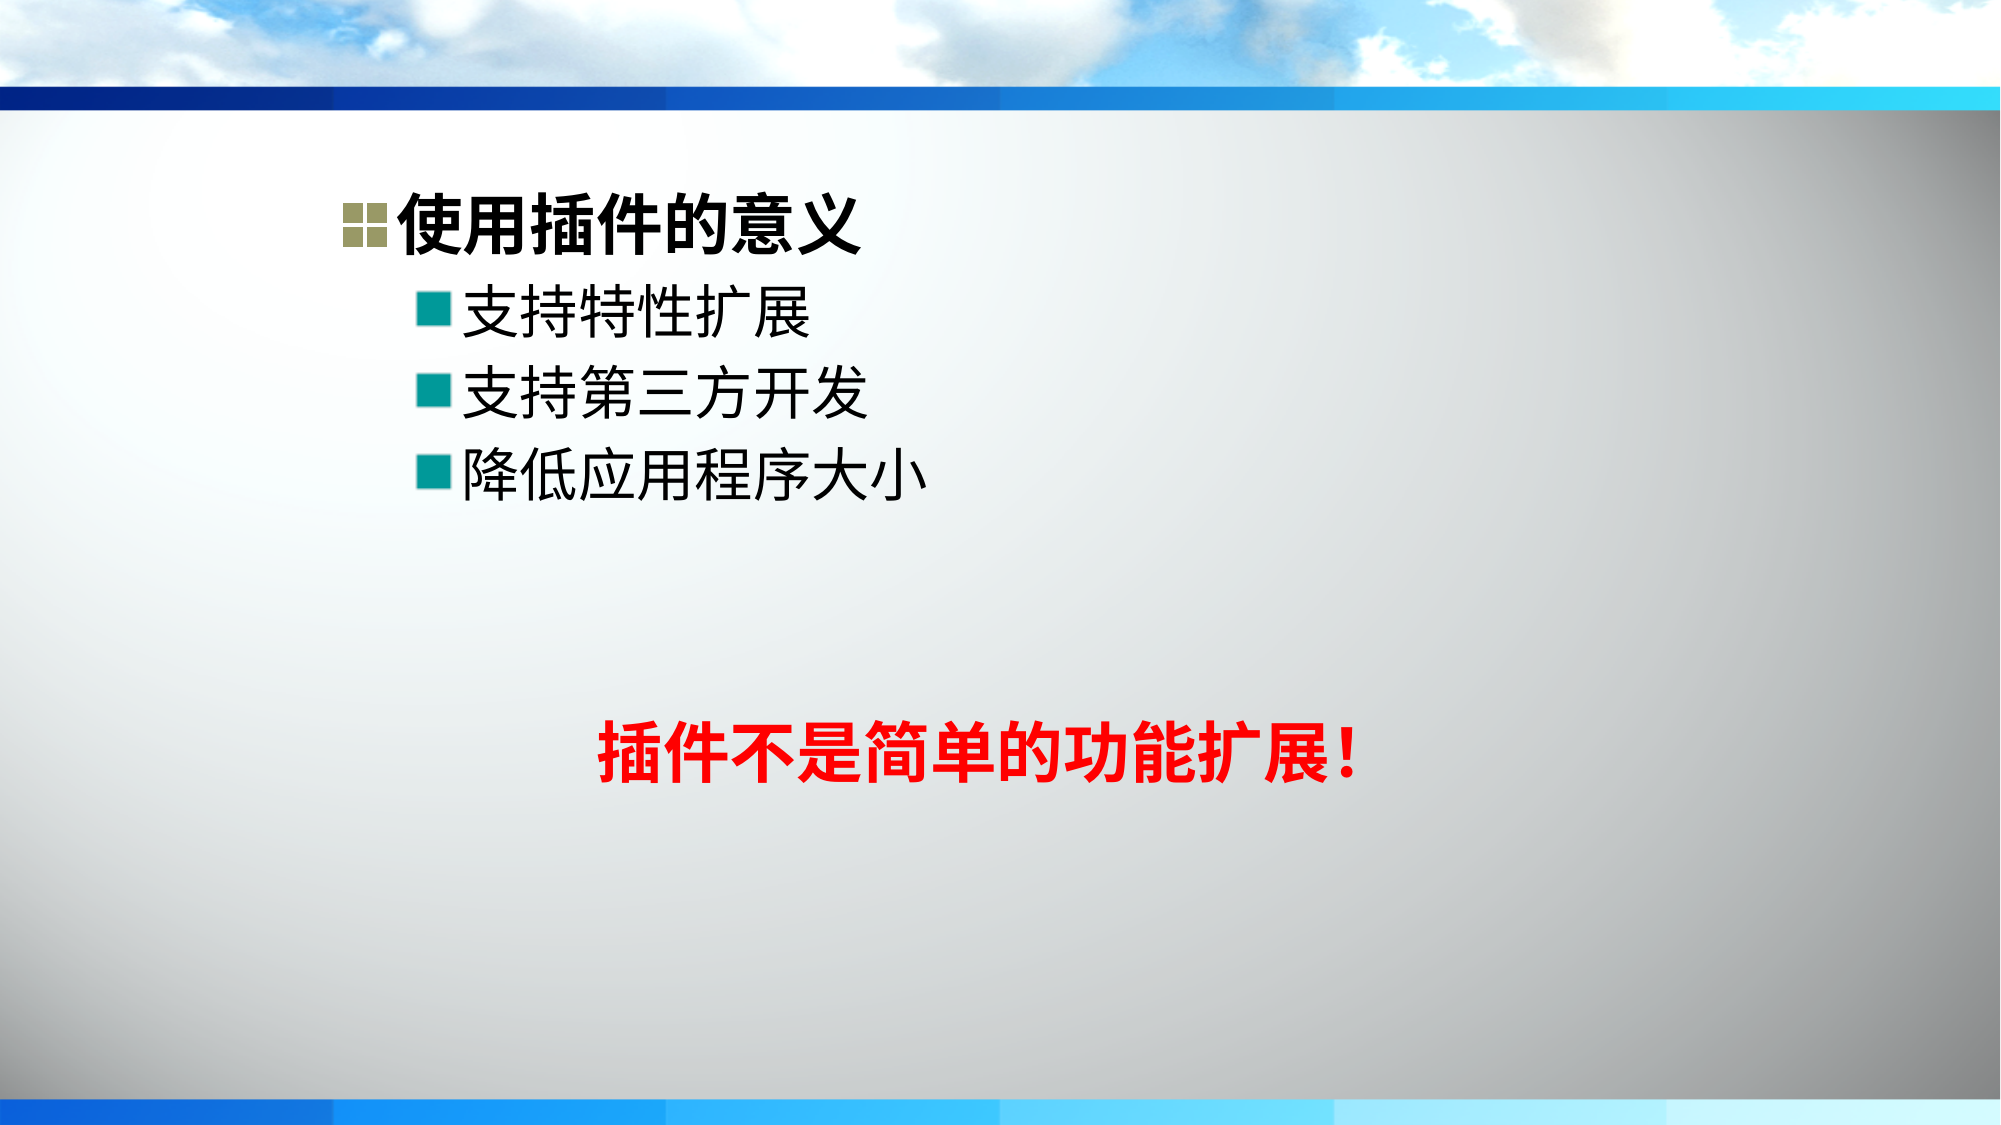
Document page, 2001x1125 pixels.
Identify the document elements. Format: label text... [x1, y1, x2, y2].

list 使用插件的意义 支持特性扩展 支持第三方开发 降低应用程序大小 [324, 175, 1668, 1055]
text_box 插件不是简单的功能扩展！ [581, 703, 1413, 798]
picture [0, 0, 2001, 1125]
